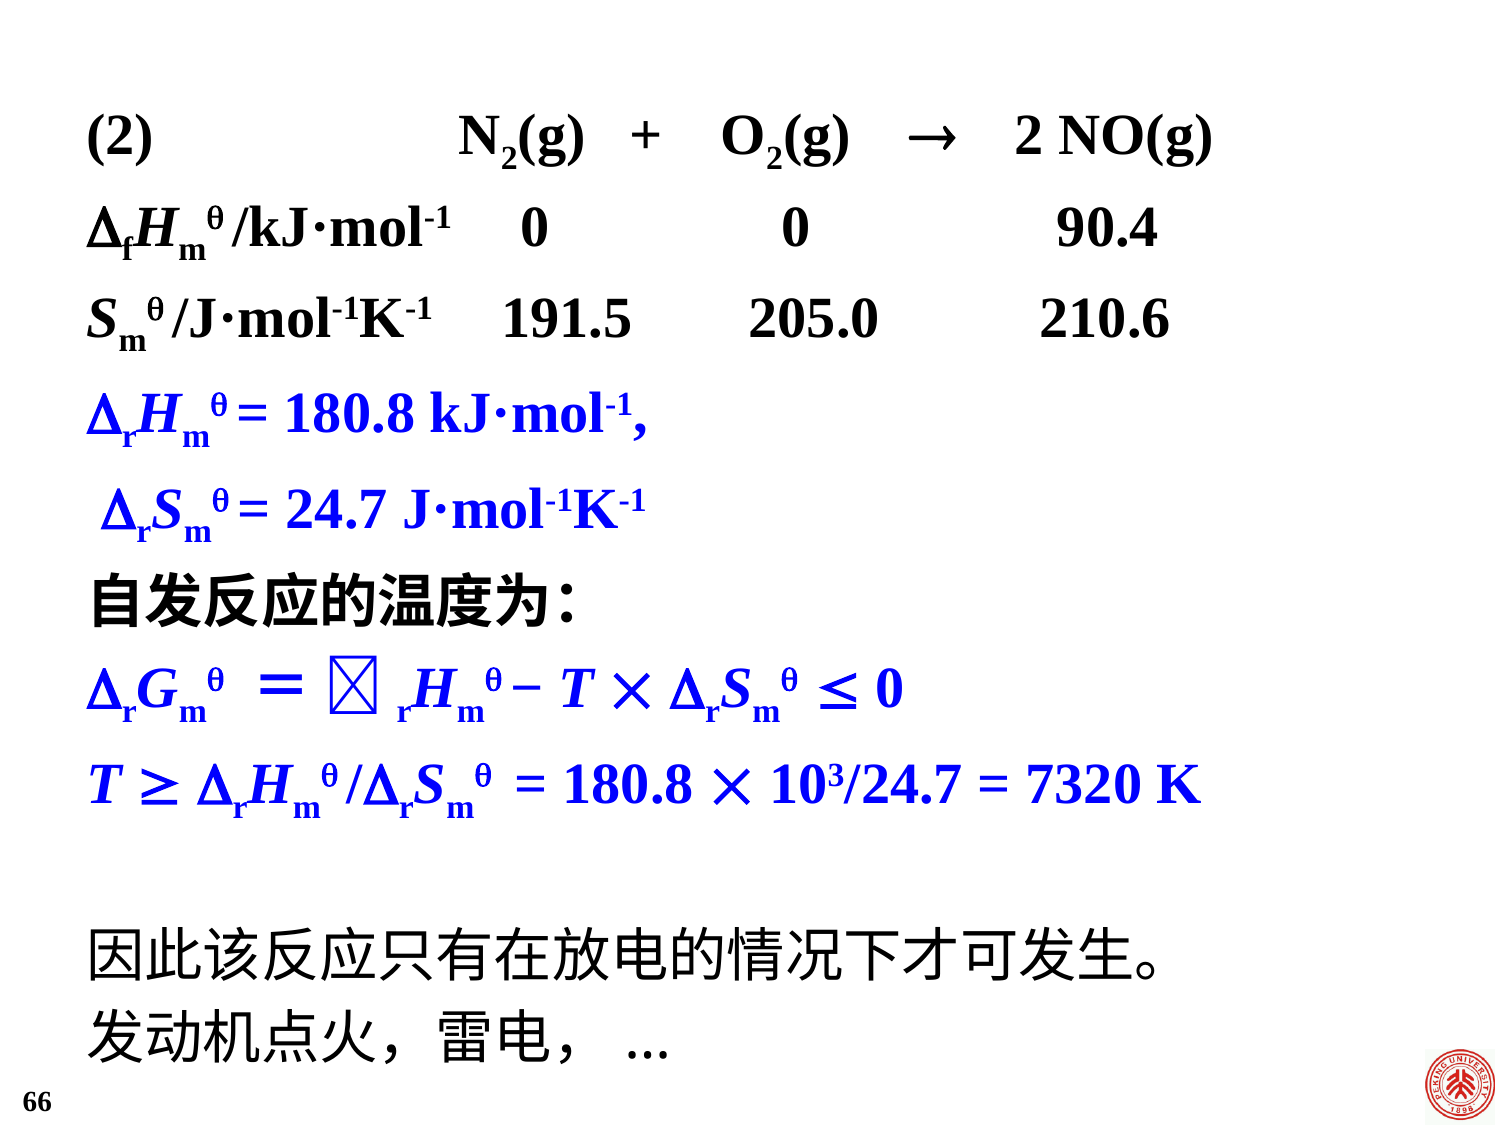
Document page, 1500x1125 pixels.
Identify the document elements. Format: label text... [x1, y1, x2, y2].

footer 66 [0, 1074, 76, 1113]
picture [1425, 1049, 1495, 1125]
text_box (2) N2(g) + O2(g)  2 NO(g) fHm /kJ·mol-1 0 0 90.4 Sm /J·mol-1K-1 191.5 205.0 210.6 rHm = 180.8 kJ·mol-1, rSm = 24.7 J·mol-1K-1 自发反应的温度为： rGm ＝ rHm − T  rSm  0 T  rHm /rSm = 180.8  103/24.7 = 7320 K 因此该反应只有在放电的情况下才可发生。 发动机点火，雷电，... [71, 88, 1412, 1078]
